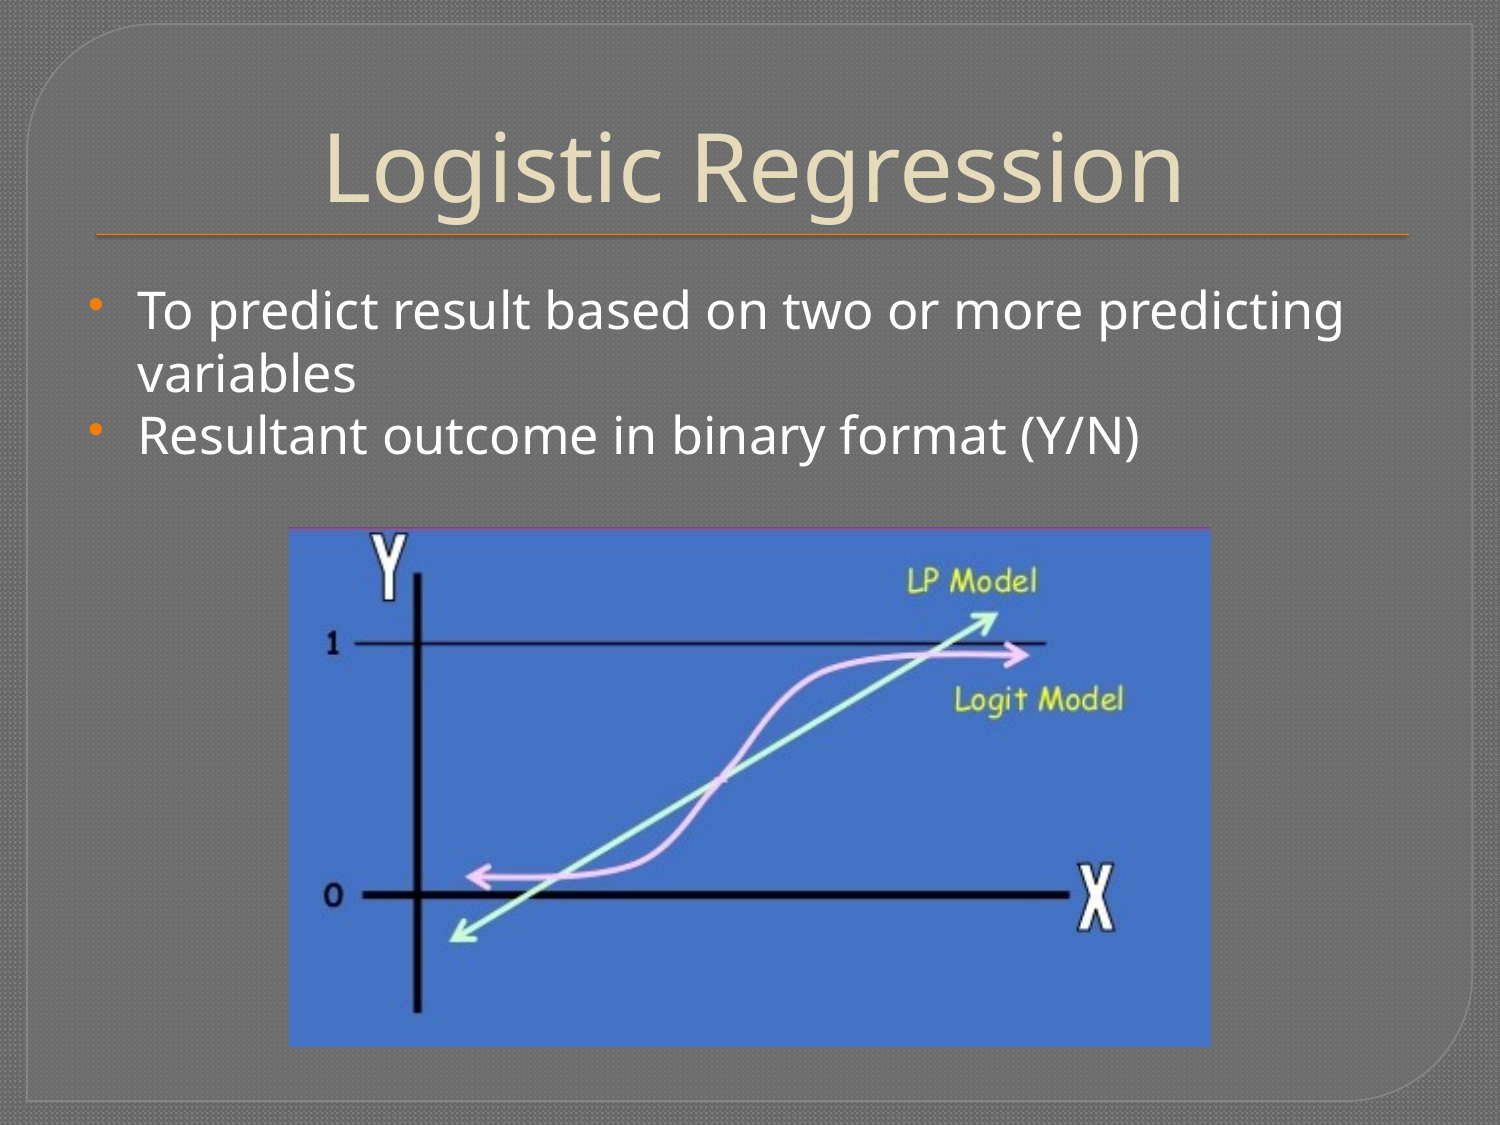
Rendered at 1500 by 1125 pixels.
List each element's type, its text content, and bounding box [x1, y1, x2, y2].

list To predict result based on two or more predicting variables Resultant outcome in binary format (Y/N) [75, 270, 1425, 1013]
picture [288, 526, 1211, 1048]
title Logistic Regression [75, 41, 1425, 230]
